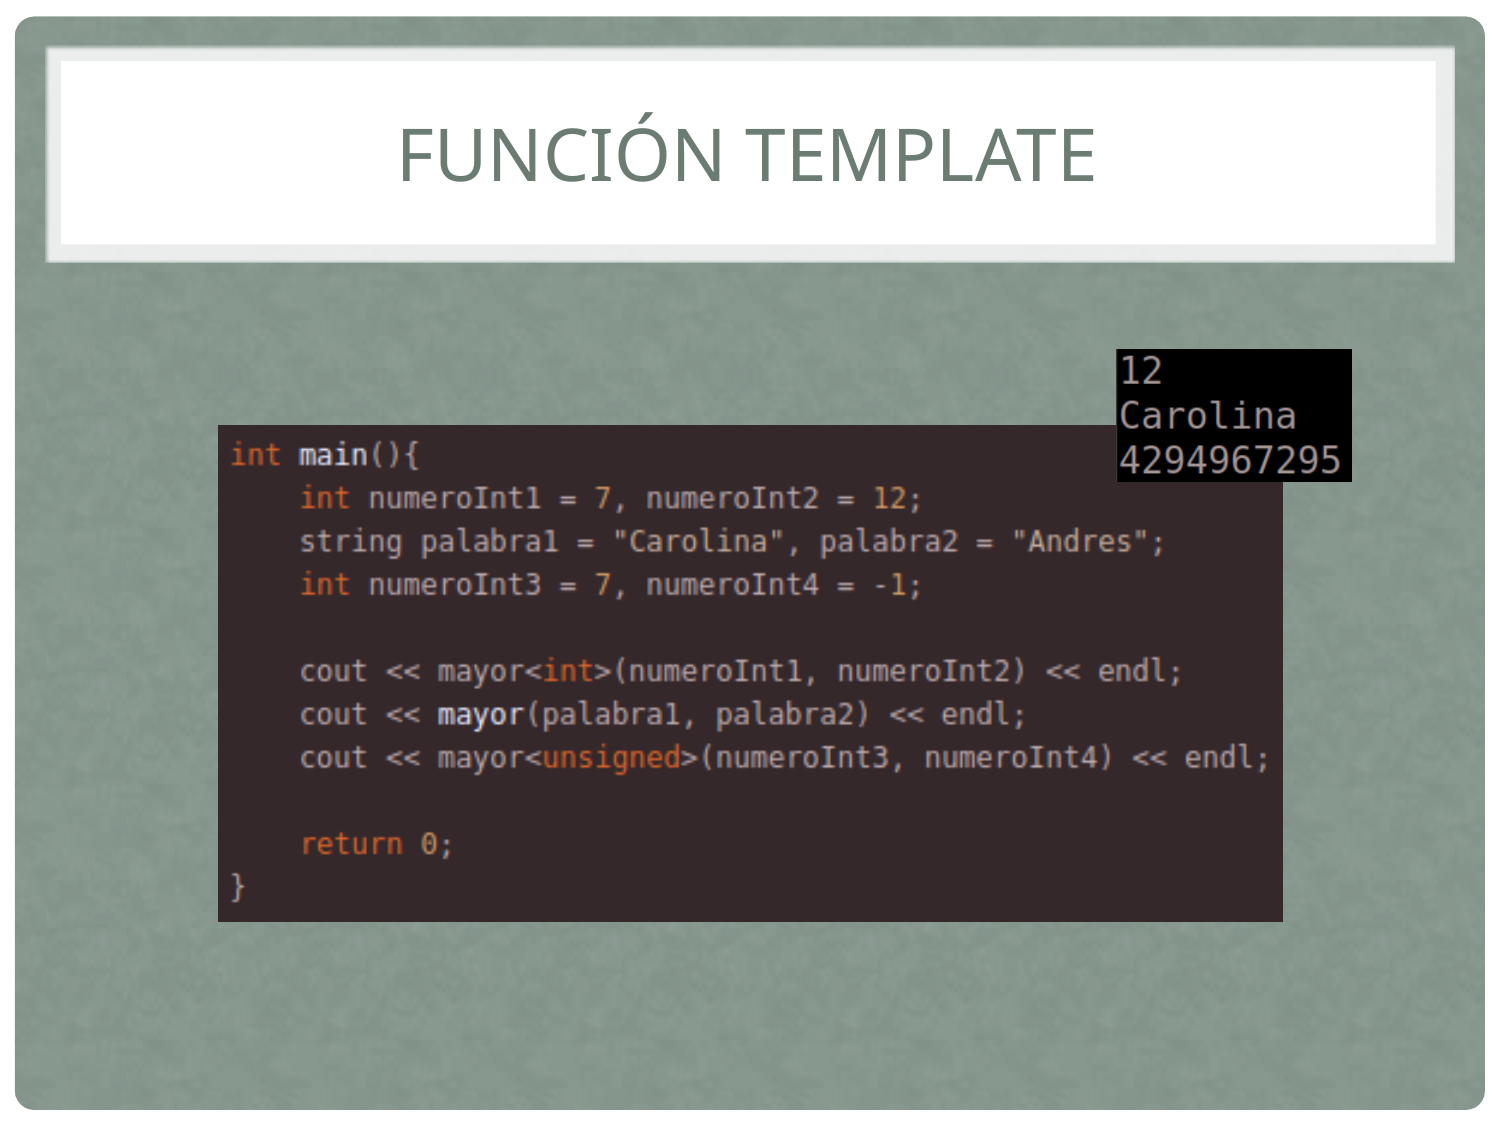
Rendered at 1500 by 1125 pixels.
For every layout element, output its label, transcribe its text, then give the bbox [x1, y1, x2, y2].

picture [14, 16, 1485, 1110]
text_box Función template [69, 66, 1425, 238]
